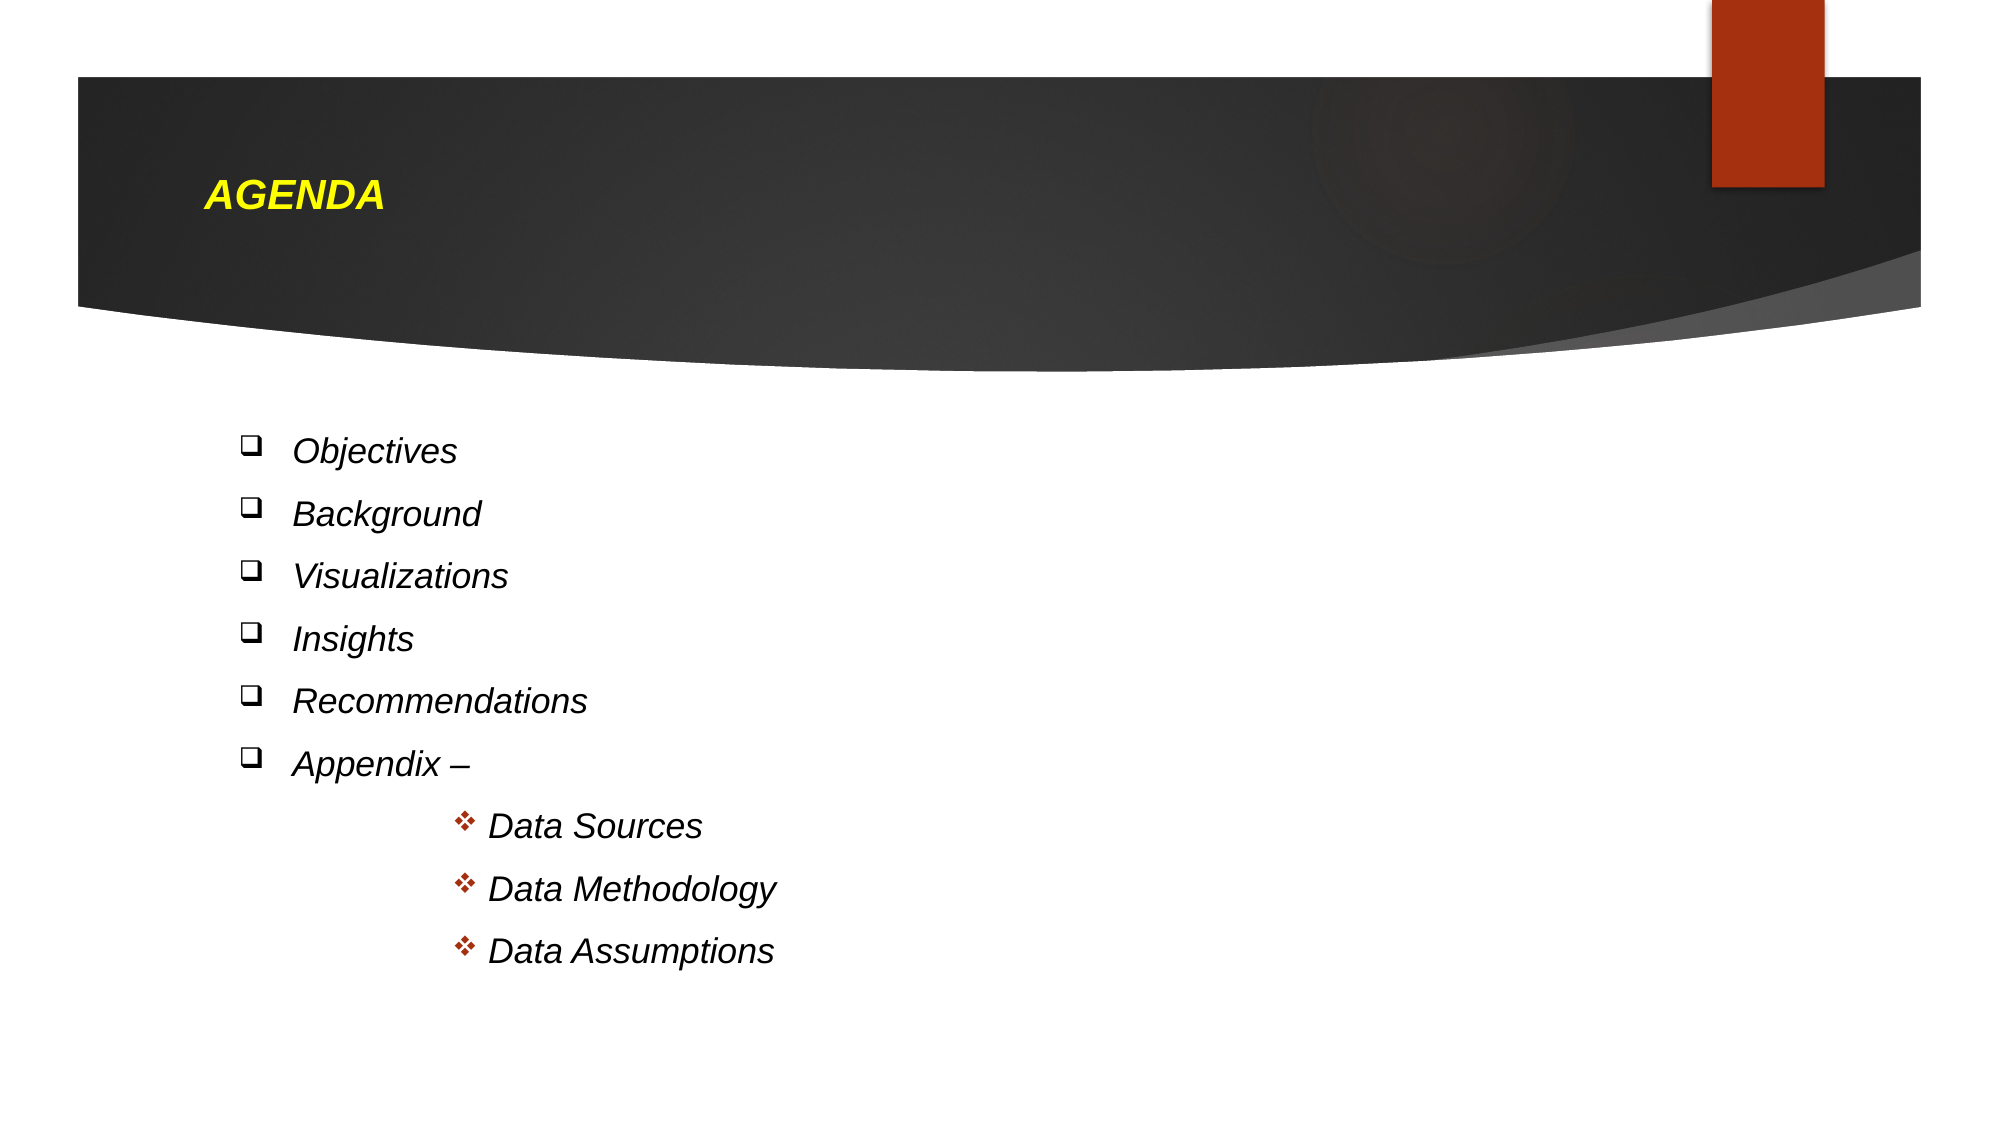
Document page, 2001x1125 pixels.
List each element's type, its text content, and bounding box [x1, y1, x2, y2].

list Objectives Background Visualizations Insights Recommendations Appendix – Data Sources Data Methodology Data Assumptions [223, 420, 1672, 982]
title AGENDA [189, 159, 1627, 276]
